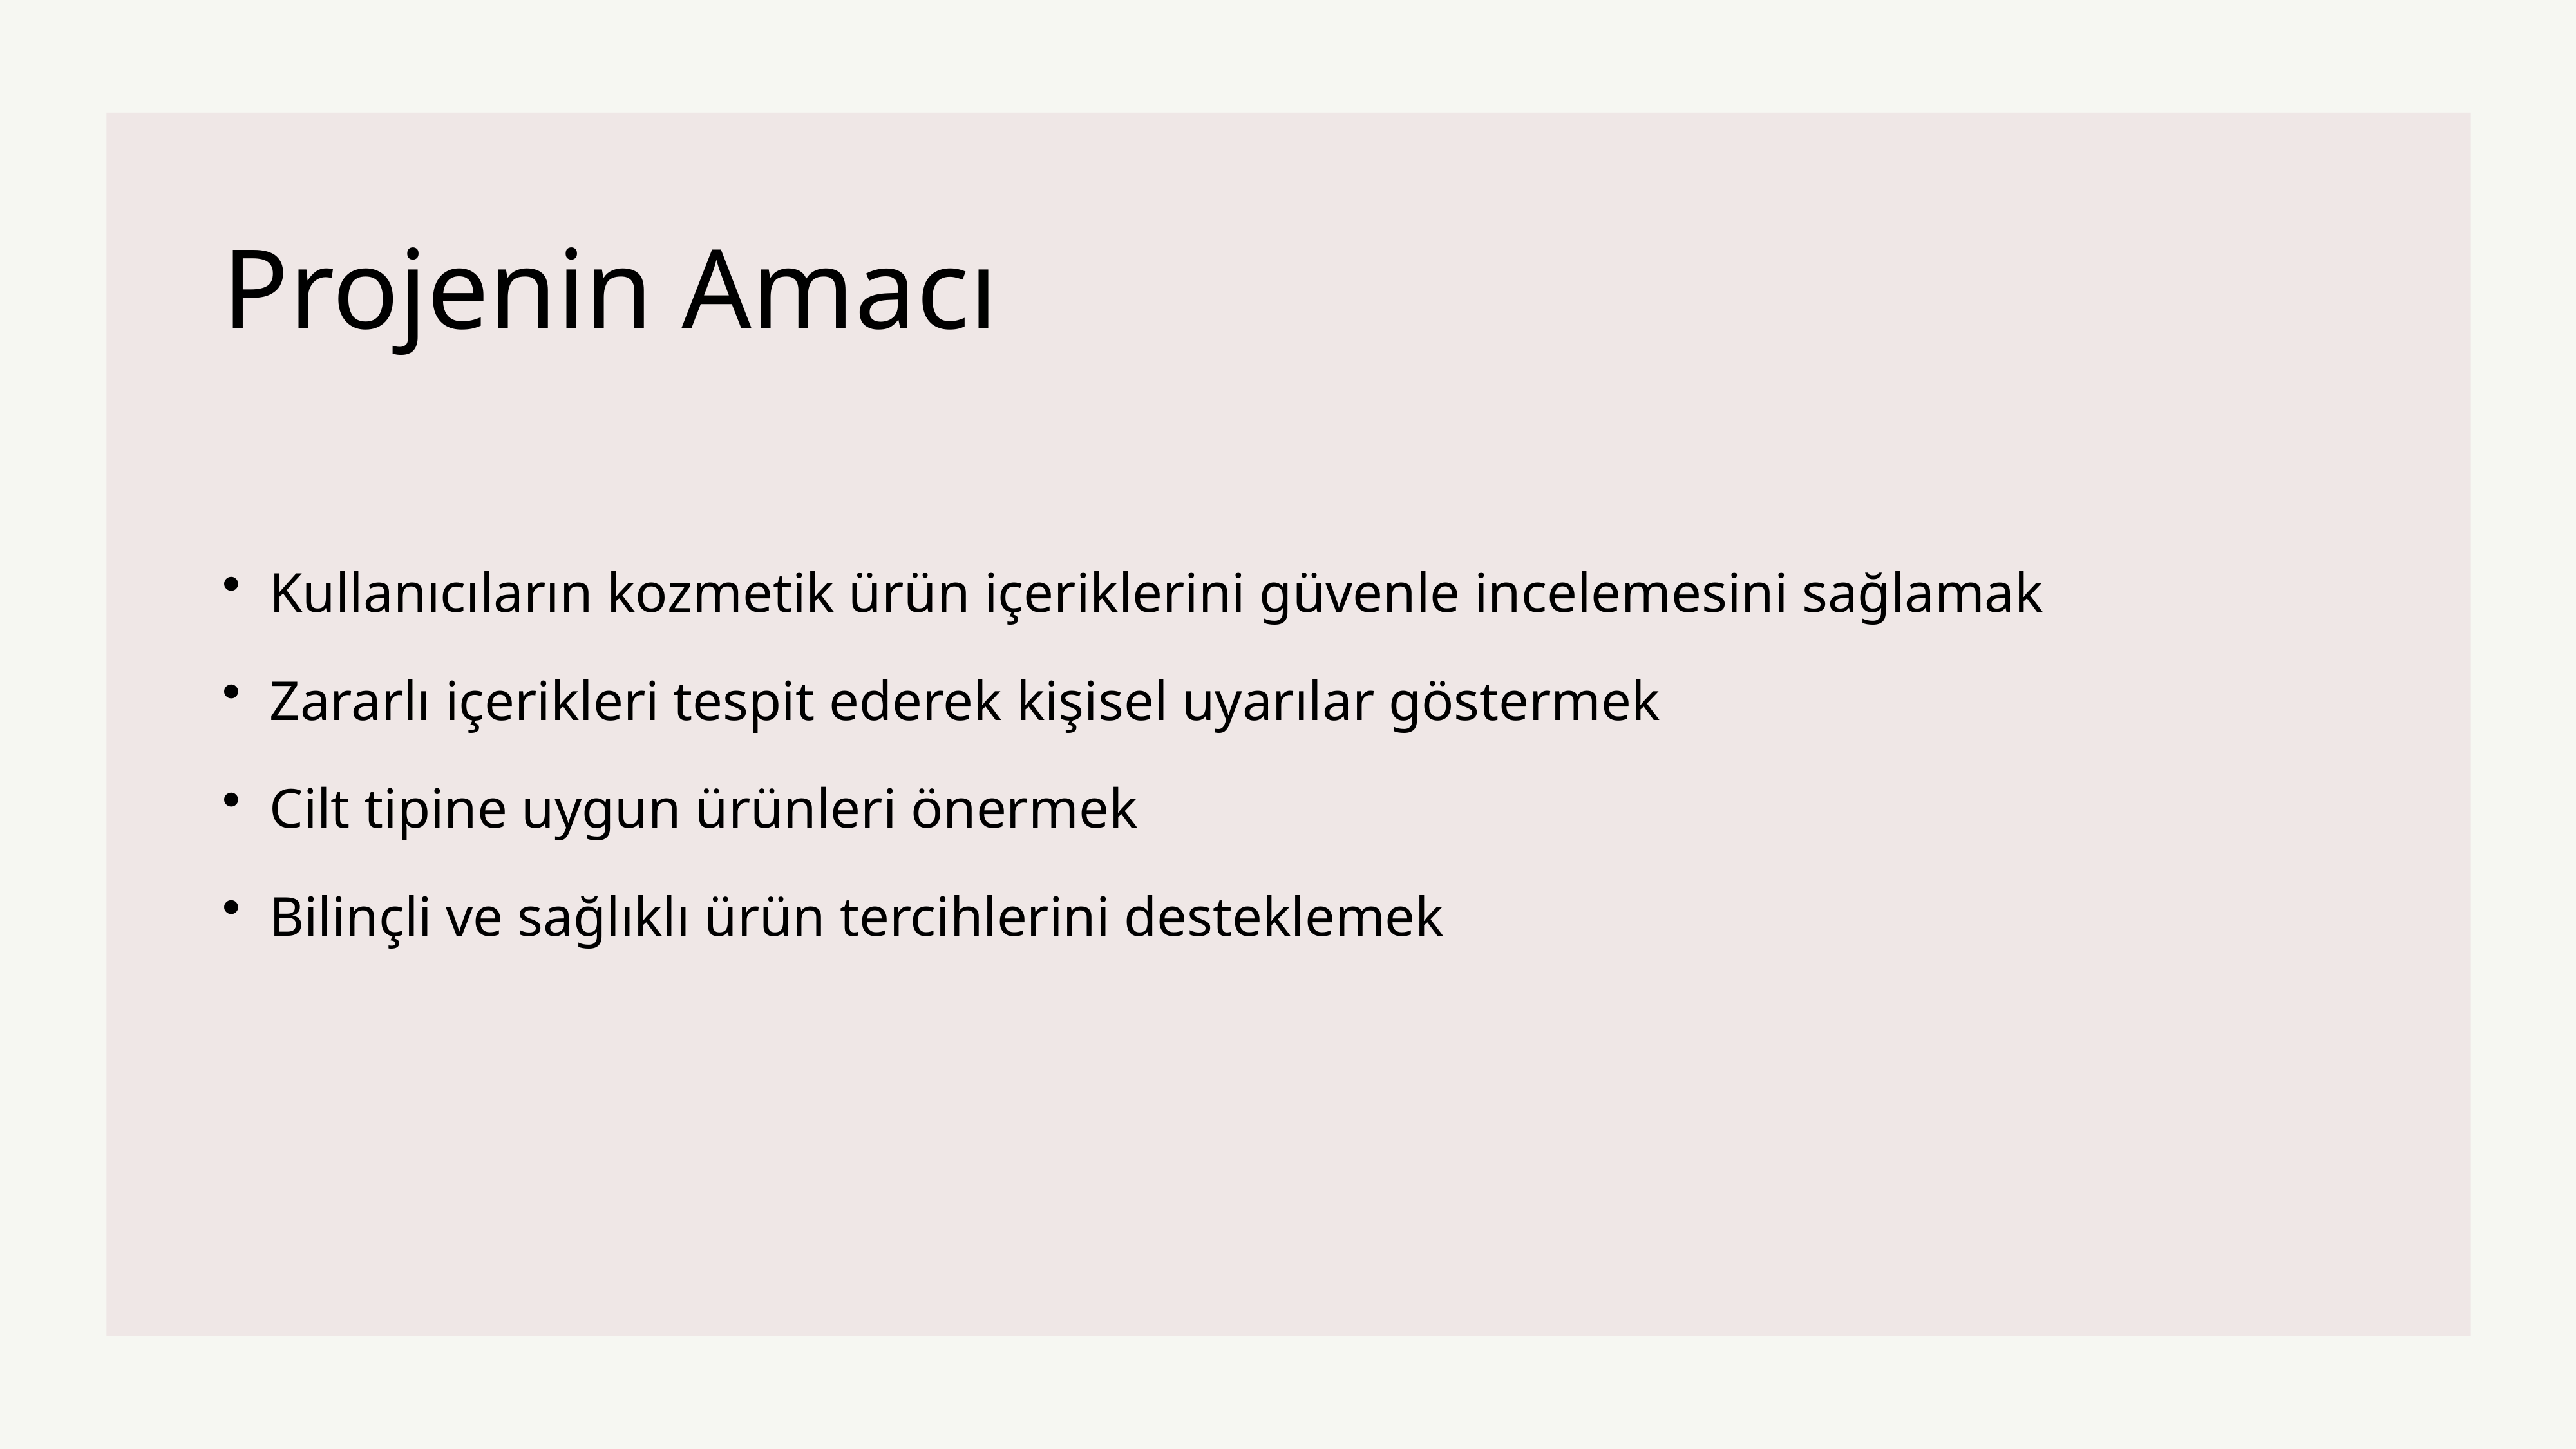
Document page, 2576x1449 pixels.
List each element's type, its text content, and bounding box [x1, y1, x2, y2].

title Projenin Amacı [216, 111, 2359, 354]
list Kullanıcıların kozmetik ürün içeriklerini güvenle incelemesini sağlamak Zararlı içerikleri tespit ederek kişisel uyarılar göstermek Cilt tipine uygun ürünleri önermek Bilinçli ve sağlıklı ürün tercihlerini desteklemek [216, 444, 2360, 1449]
